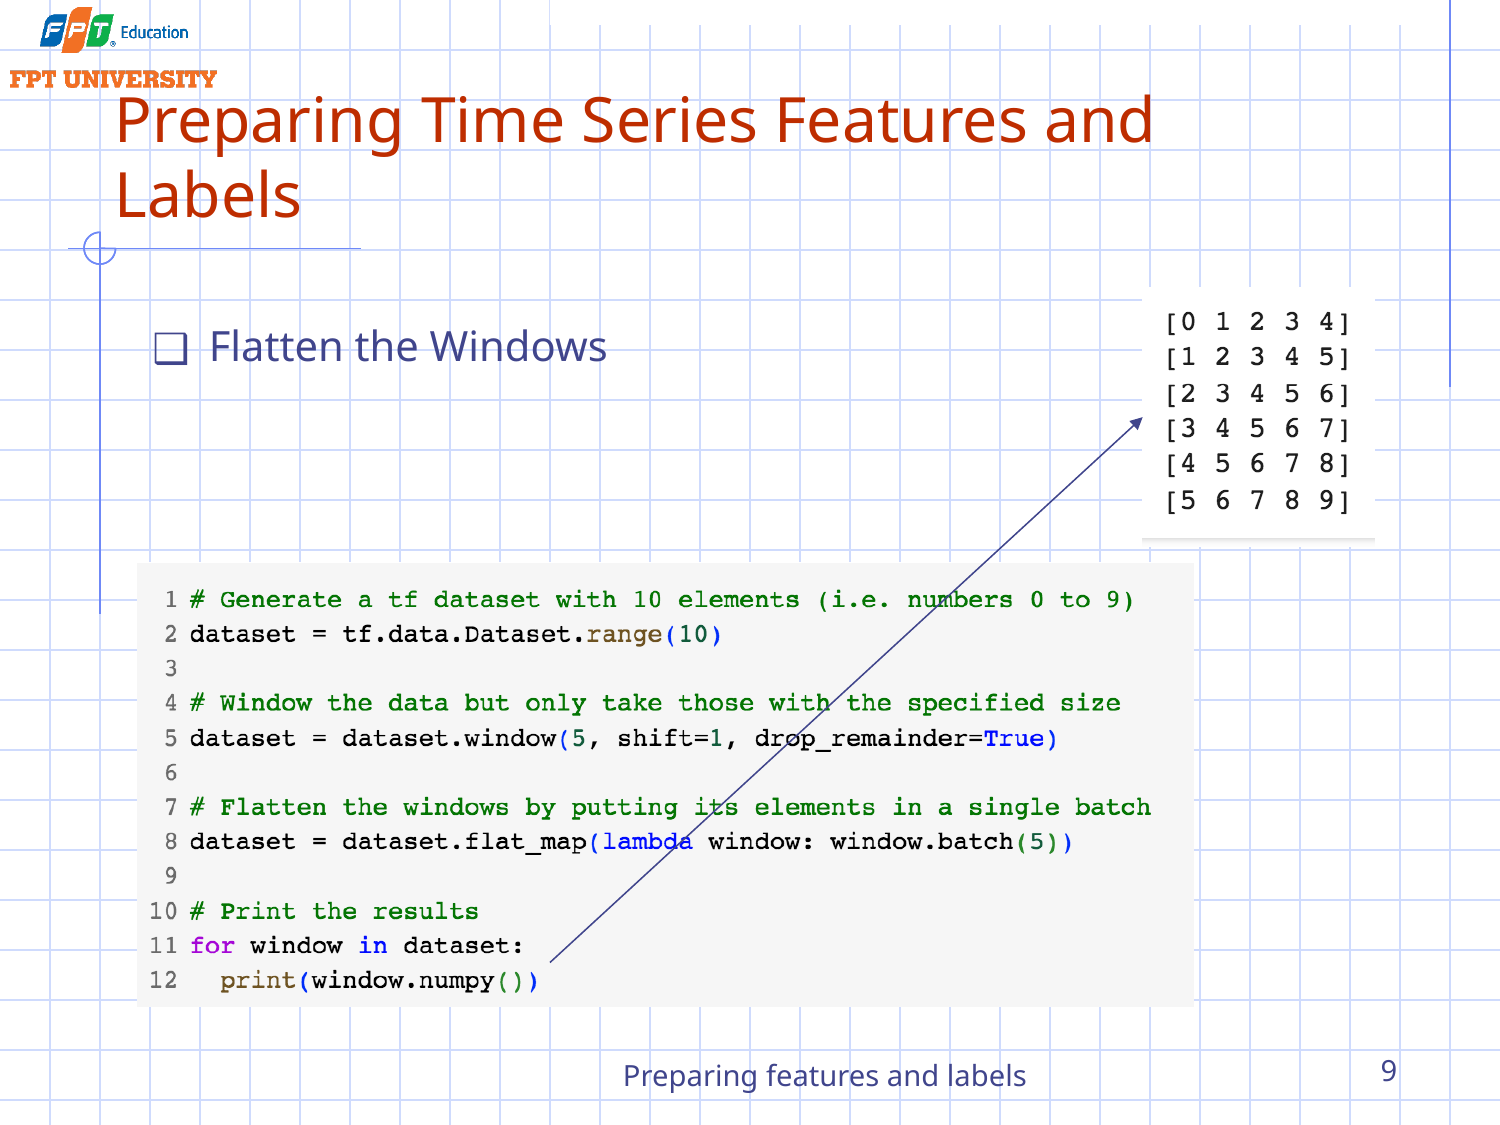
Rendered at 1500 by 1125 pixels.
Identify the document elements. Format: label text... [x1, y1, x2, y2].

picture [1142, 287, 1376, 547]
picture [137, 562, 1195, 1007]
list Flatten the Windows [137, 287, 1140, 561]
title Preparing Time Series Features and Labels [99, 50, 1375, 238]
picture [10, 6, 217, 88]
text_box 9 [1099, 1024, 1413, 1100]
text_box Preparing features and labels [587, 1024, 1063, 1100]
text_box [549, 416, 1143, 963]
list Flatten the Windows [1148, 287, 1438, 988]
